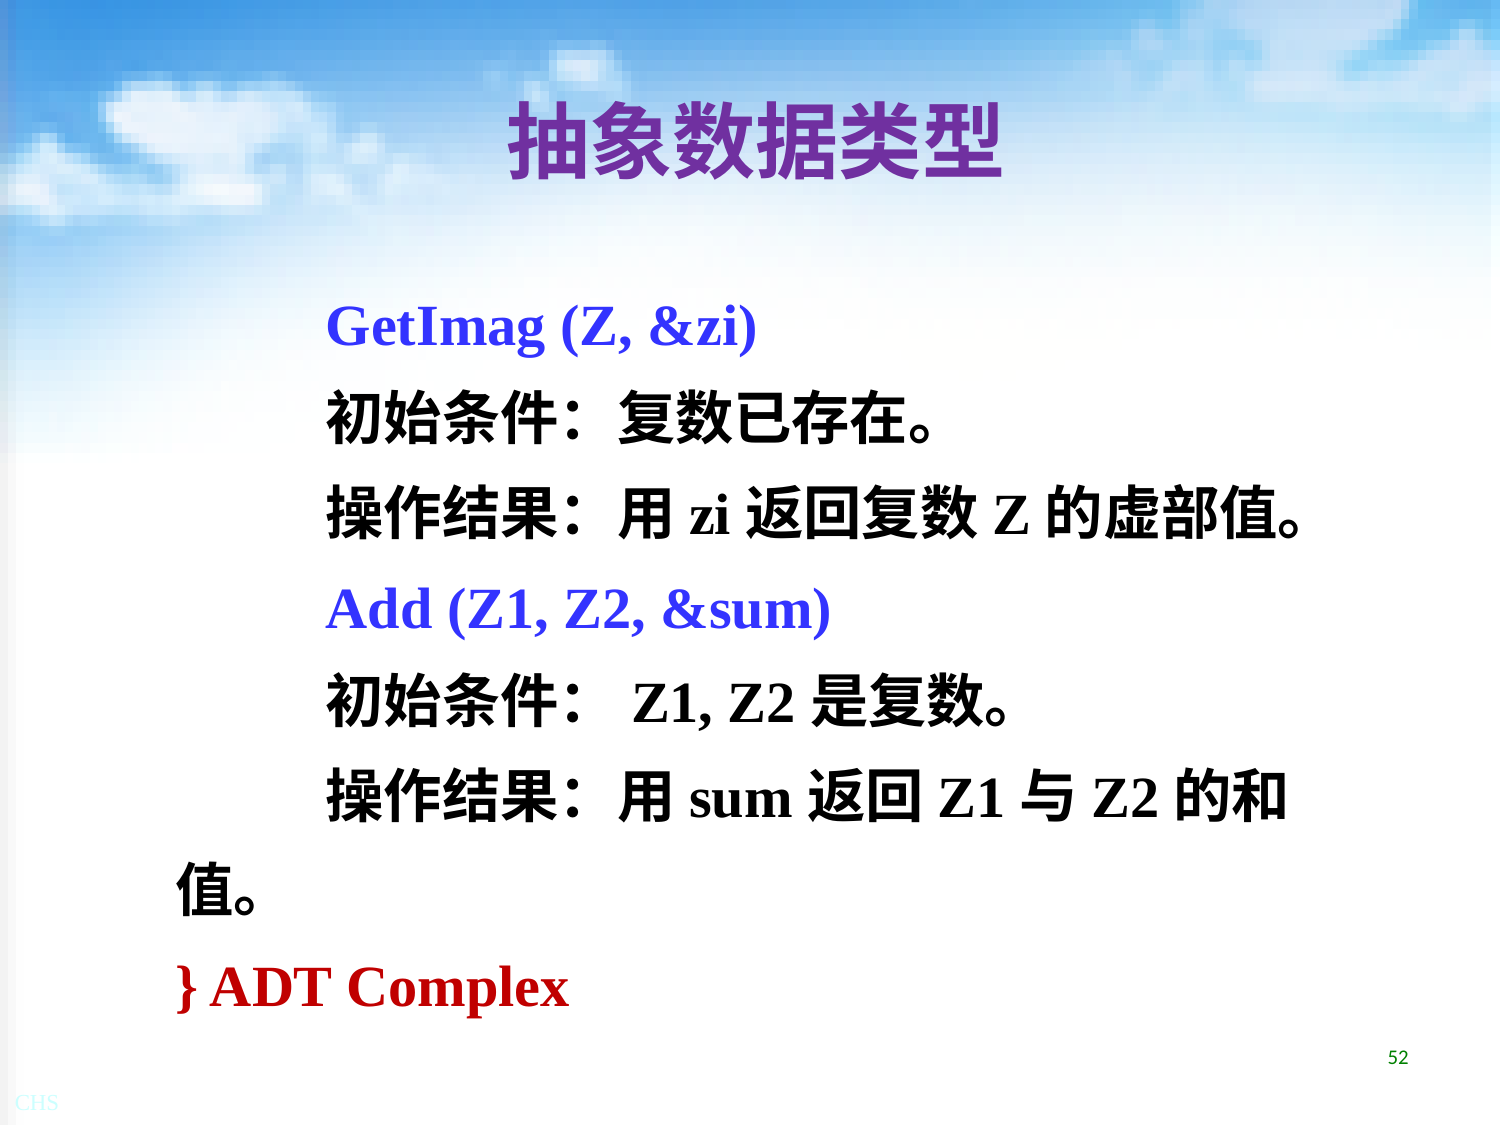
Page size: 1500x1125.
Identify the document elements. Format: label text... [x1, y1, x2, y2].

list GetImag (Z, &zi) 初始条件：复数已存在。 操作结果：用zi返回复数Z的虚部值。 Add (Z1, Z2, &sum) 初始条件：Z1, Z2是复数。 操作结果：用sum返回Z1与Z2的和值。 } ADT Complex [175, 262, 1367, 1009]
slide_number 52 [1366, 1041, 1430, 1071]
picture [0, 0, 1500, 1125]
title 抽象数据类型 [175, 38, 1337, 239]
